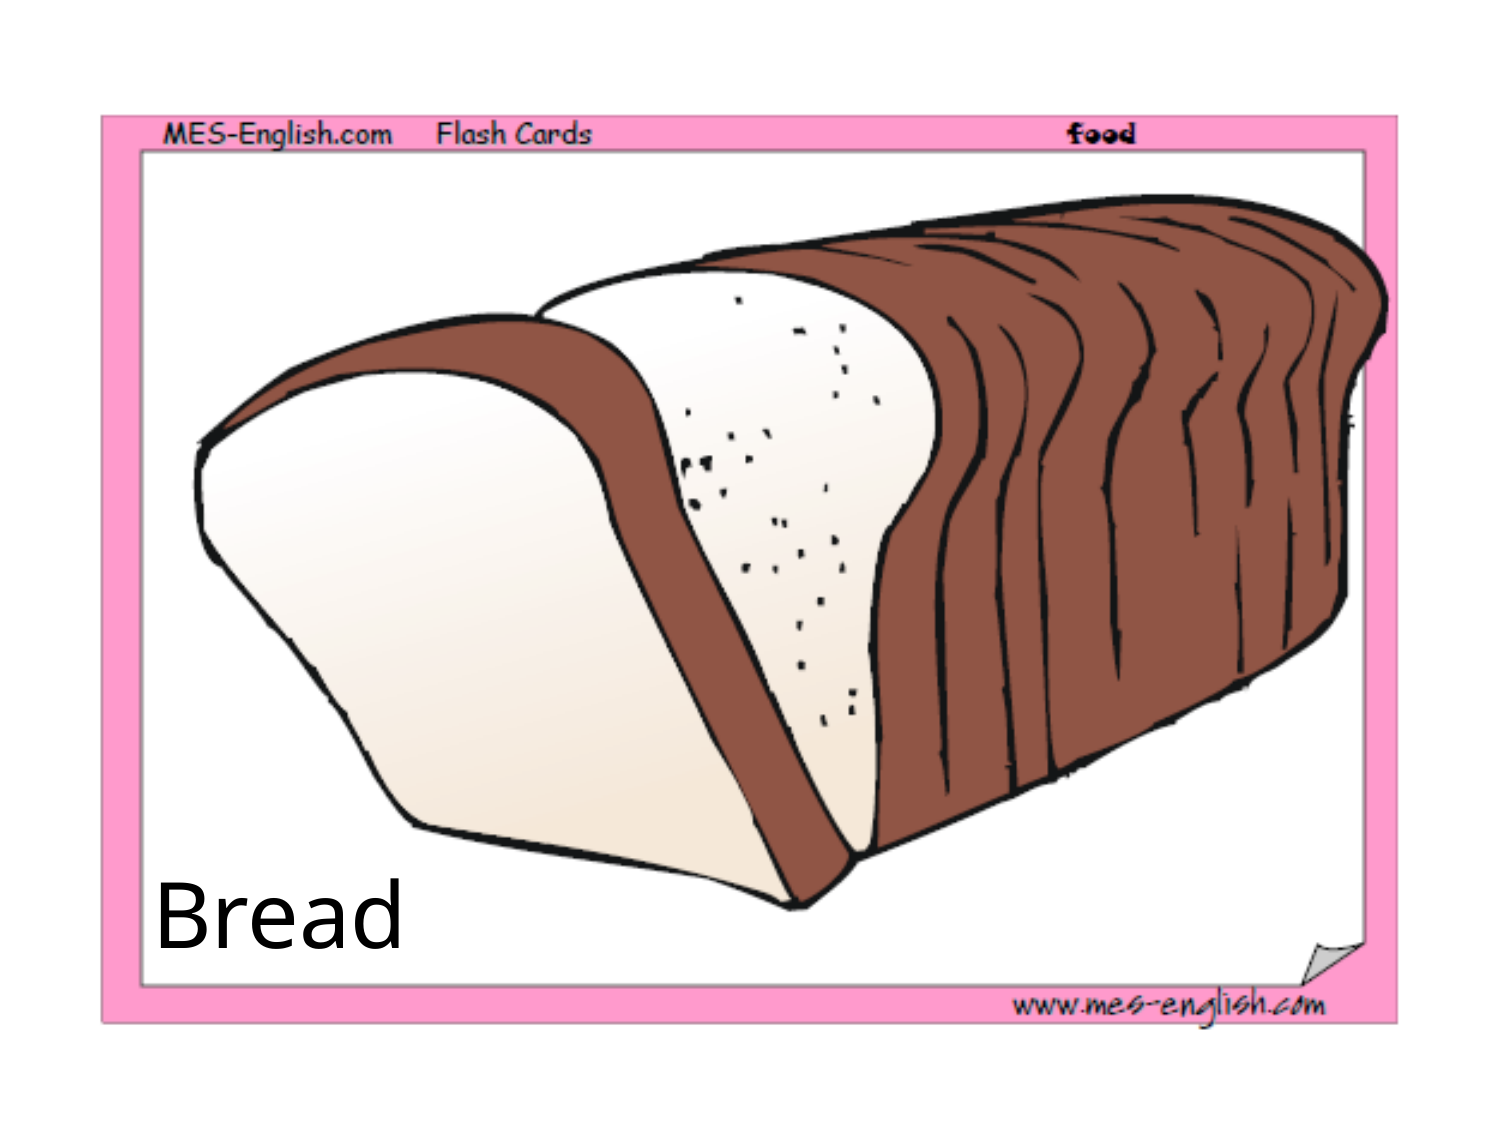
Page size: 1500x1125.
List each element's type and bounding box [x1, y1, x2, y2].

picture [87, 99, 1413, 1037]
